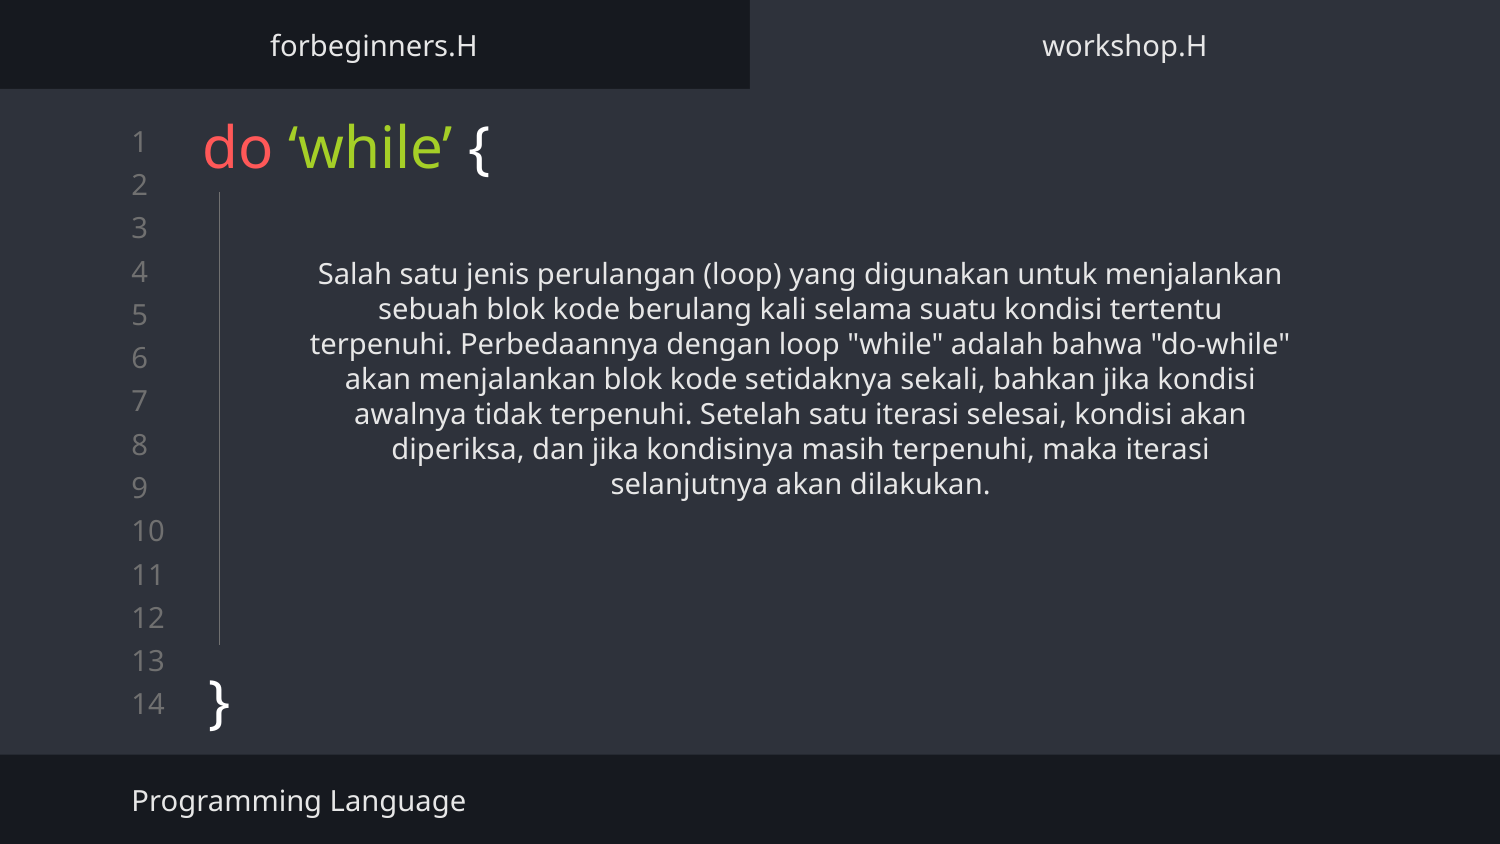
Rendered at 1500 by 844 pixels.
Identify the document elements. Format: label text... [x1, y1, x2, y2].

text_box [177, 191, 262, 750]
subtitle Salah satu jenis perulangan (loop) yang digunakan untuk menjalankan sebuah blok kode berulang kali selama suatu kondisi tertentu terpenuhi. Perbedaannya dengan loop "while" adalah bahwa "do-while" akan menjalankan blok kode setidaknya sekali, bahkan jika kondisi awalnya tidak terpenuhi. Setelah satu iterasi selesai, kondisi akan diperiksa, dan jika kondisinya masih terpenuhi, maka iterasi selanjutnya akan dilakukan. [294, 257, 1308, 499]
subtitle workshop.H [750, 15, 1500, 74]
title do ‘while’ { [187, 95, 1384, 185]
subtitle forbeginners.H [0, 15, 749, 74]
subtitle Programming Language [116, 770, 915, 829]
